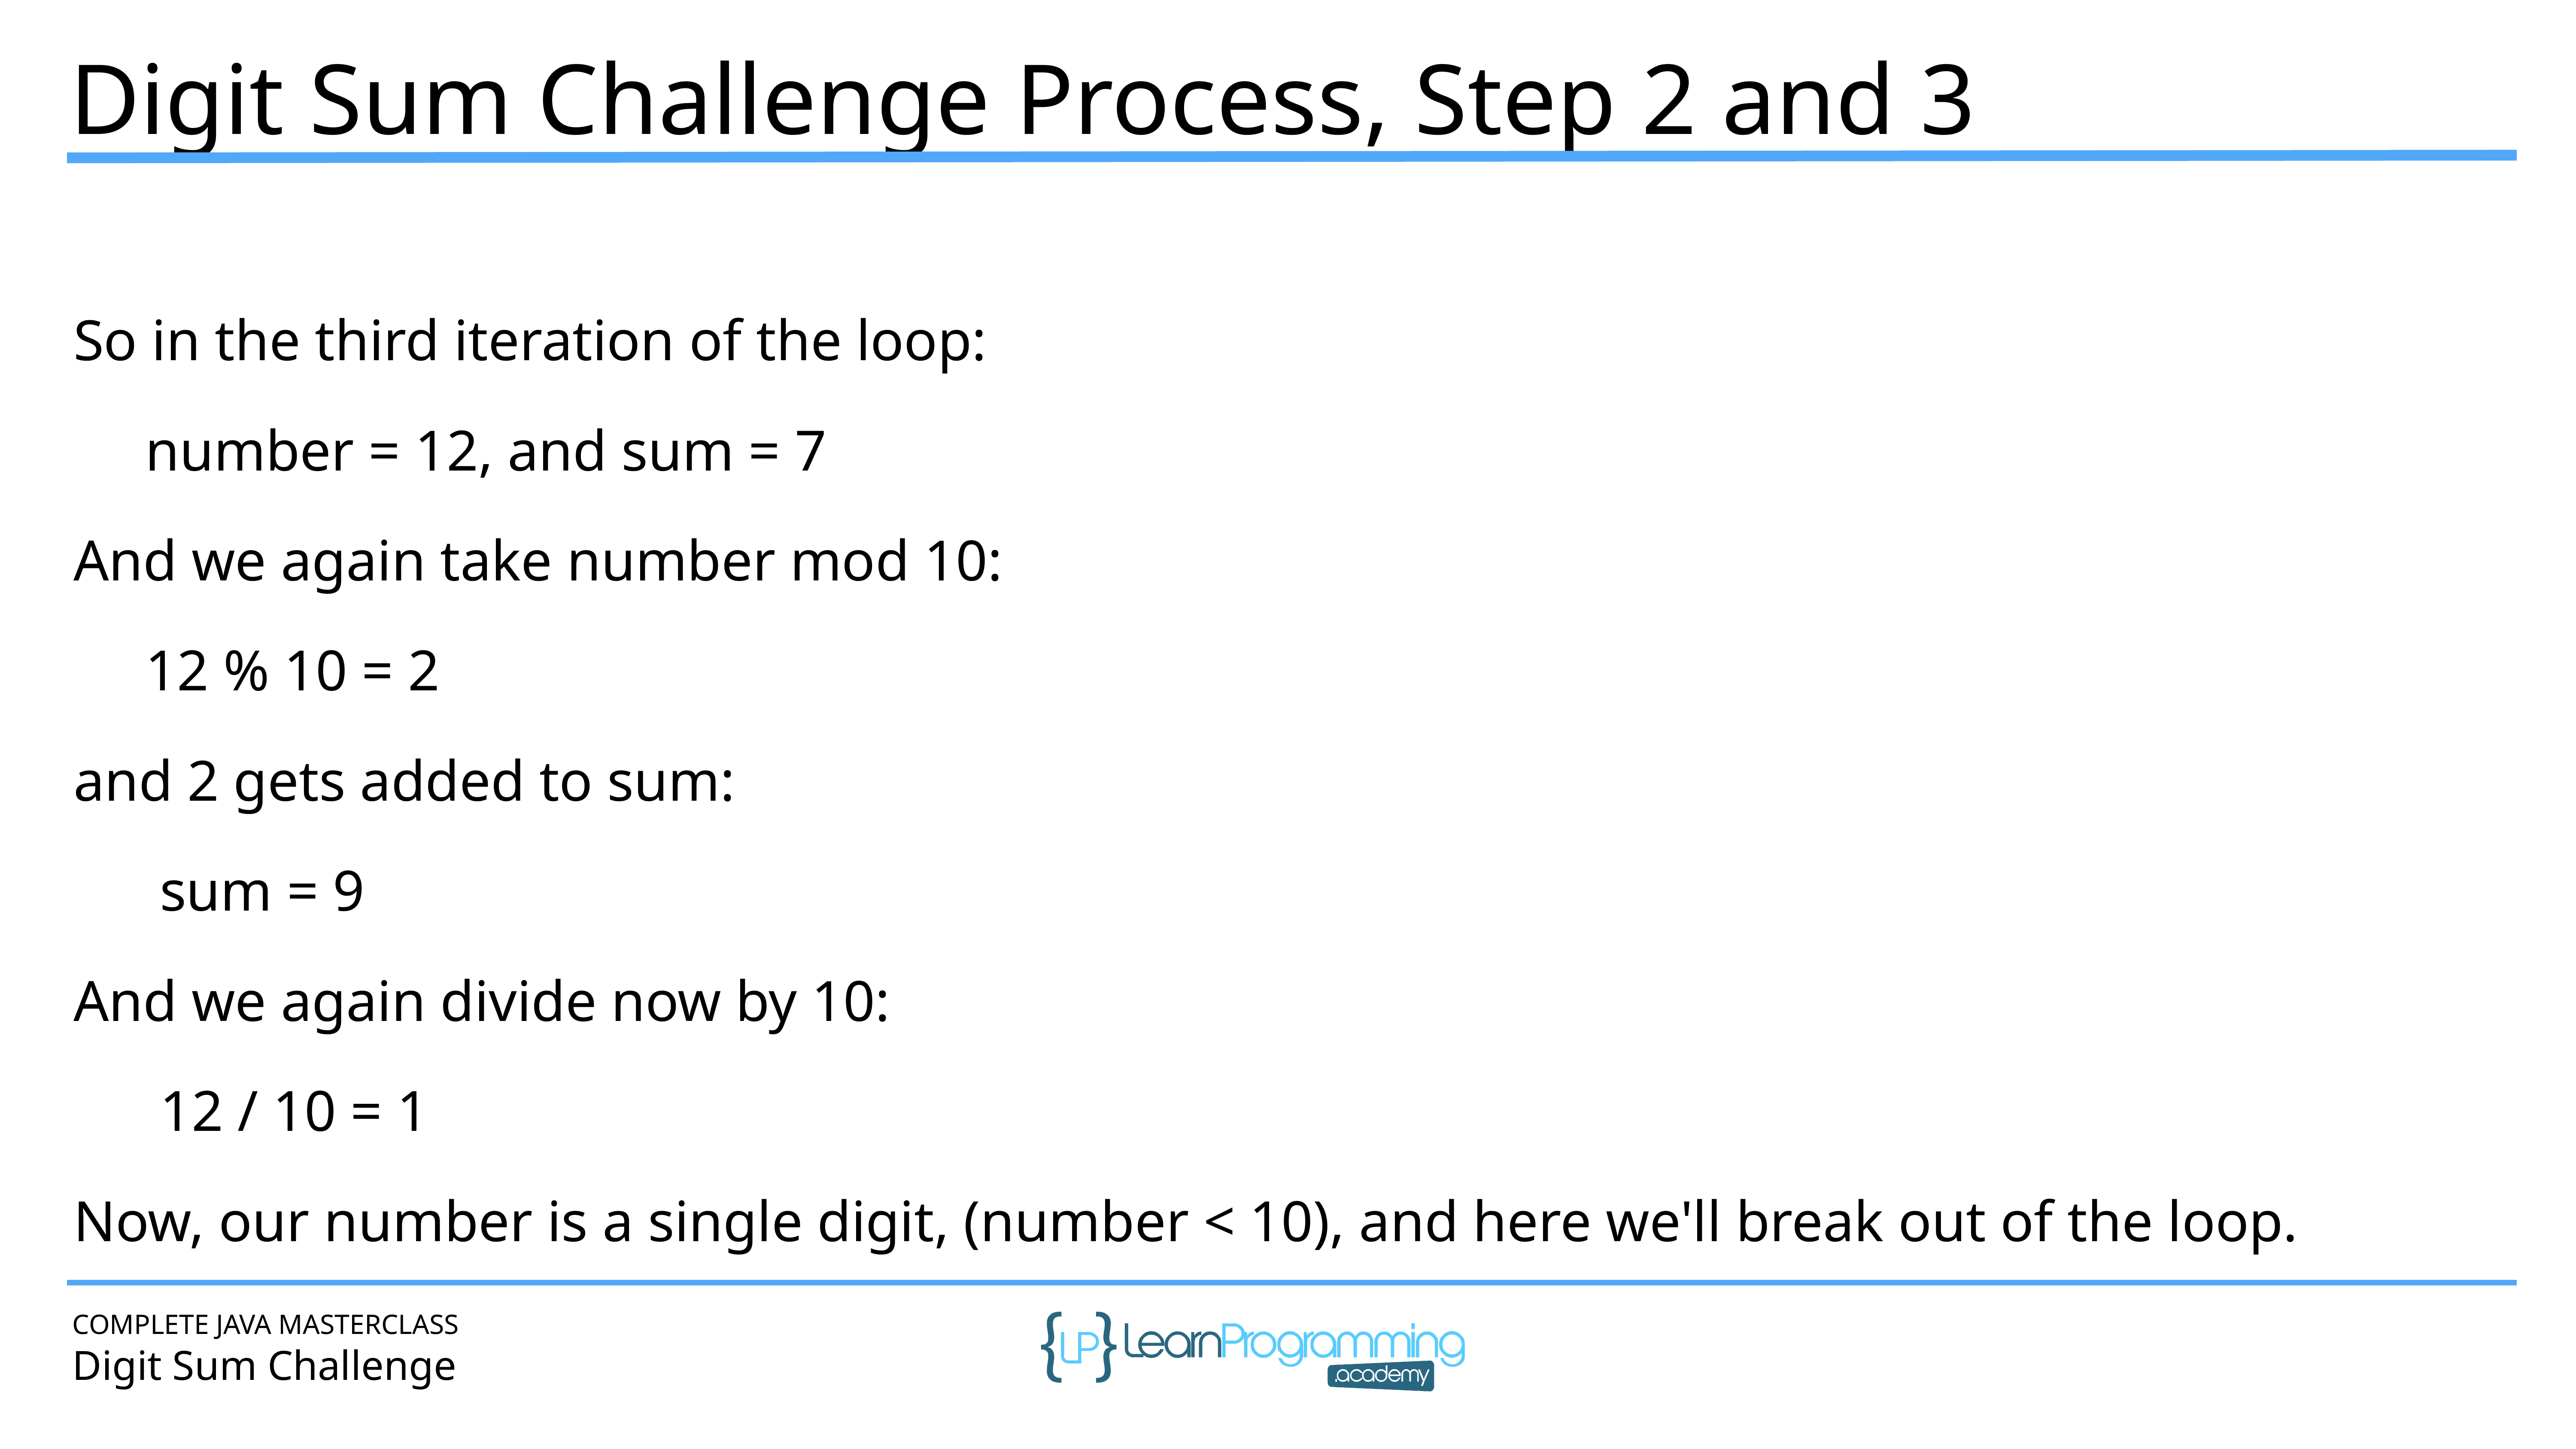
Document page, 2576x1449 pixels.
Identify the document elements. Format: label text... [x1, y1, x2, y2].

text_box Digit Sum Challenge Process, Step 2 and 3 [64, 32, 1982, 159]
text_box COMPLETE JAVA MASTERCLASS Digit Sum Challenge [67, 1302, 1030, 1394]
picture [1032, 1302, 1477, 1400]
text_box So in the third iteration of the loop: number = 12, and sum = 7 And we again take number mod 10: 12 % 10 = 2 and 2 gets added to sum: sum = 9 And we again divide now by 10: 12 / 10 = 1 Now, our number is a single digit, (number < 10), and here we'll break out of the loop. [67, 301, 2517, 1263]
